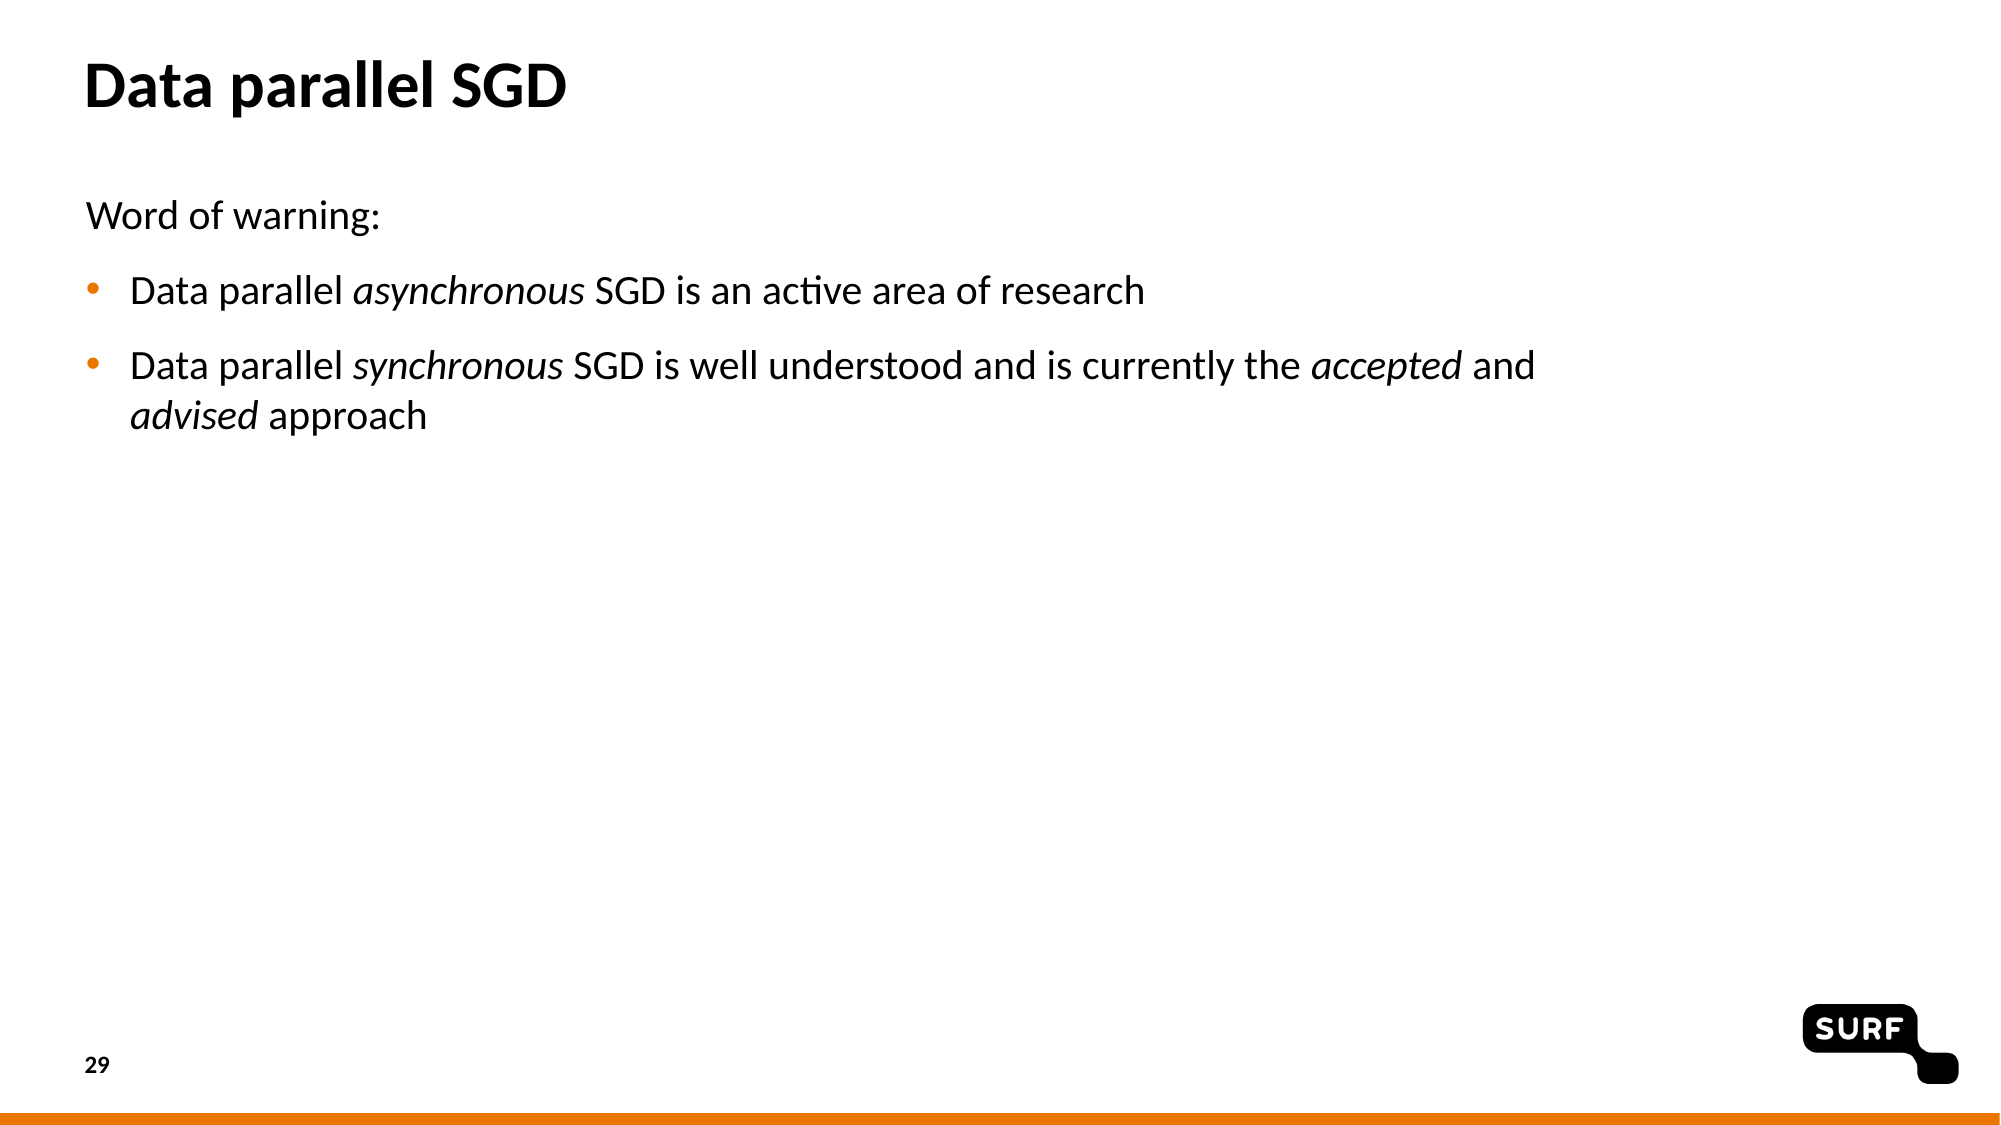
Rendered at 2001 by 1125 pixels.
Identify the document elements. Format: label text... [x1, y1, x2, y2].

slide_number 29 [84, 1045, 149, 1082]
list Word of warning: Data parallel asynchronous SGD is an active area of research Data parallel synchronous SGD is well understood and is currently the accepted and advised approach [85, 187, 1558, 961]
picture [1802, 1004, 1959, 1084]
title Data parallel SGD [85, 44, 1914, 144]
